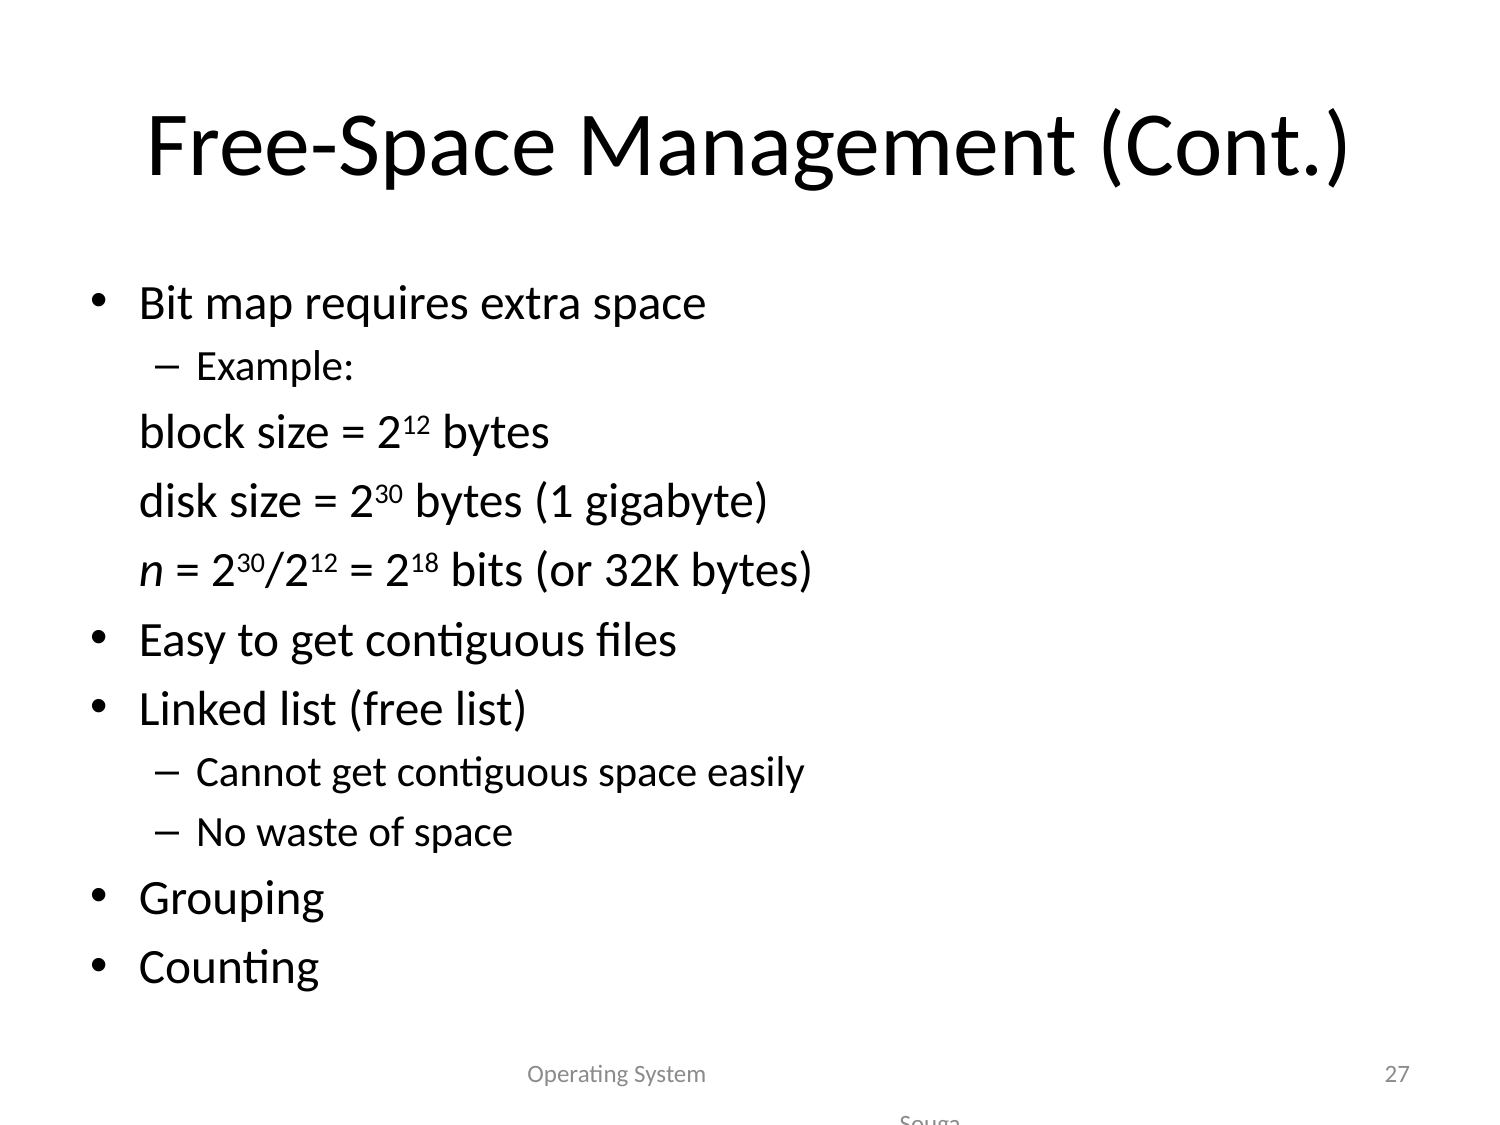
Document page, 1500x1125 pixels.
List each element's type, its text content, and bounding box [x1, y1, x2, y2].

footer Operating System Sougandhika Narayan, Asst Prof, Dept of CSE, KSIT [512, 1042, 988, 1103]
title Free-Space Management (Cont.) [75, 45, 1425, 233]
list Bit map requires extra space Example: block size = 212 bytes disk size = 230 bytes (1 gigabyte) n = 230/212 = 218 bits (or 32K bytes) Easy to get contiguous files Linked list (free list) Cannot get contiguous space easily No waste of space Grouping Counting [75, 262, 1425, 1005]
slide_number 27 [1074, 1042, 1425, 1103]
